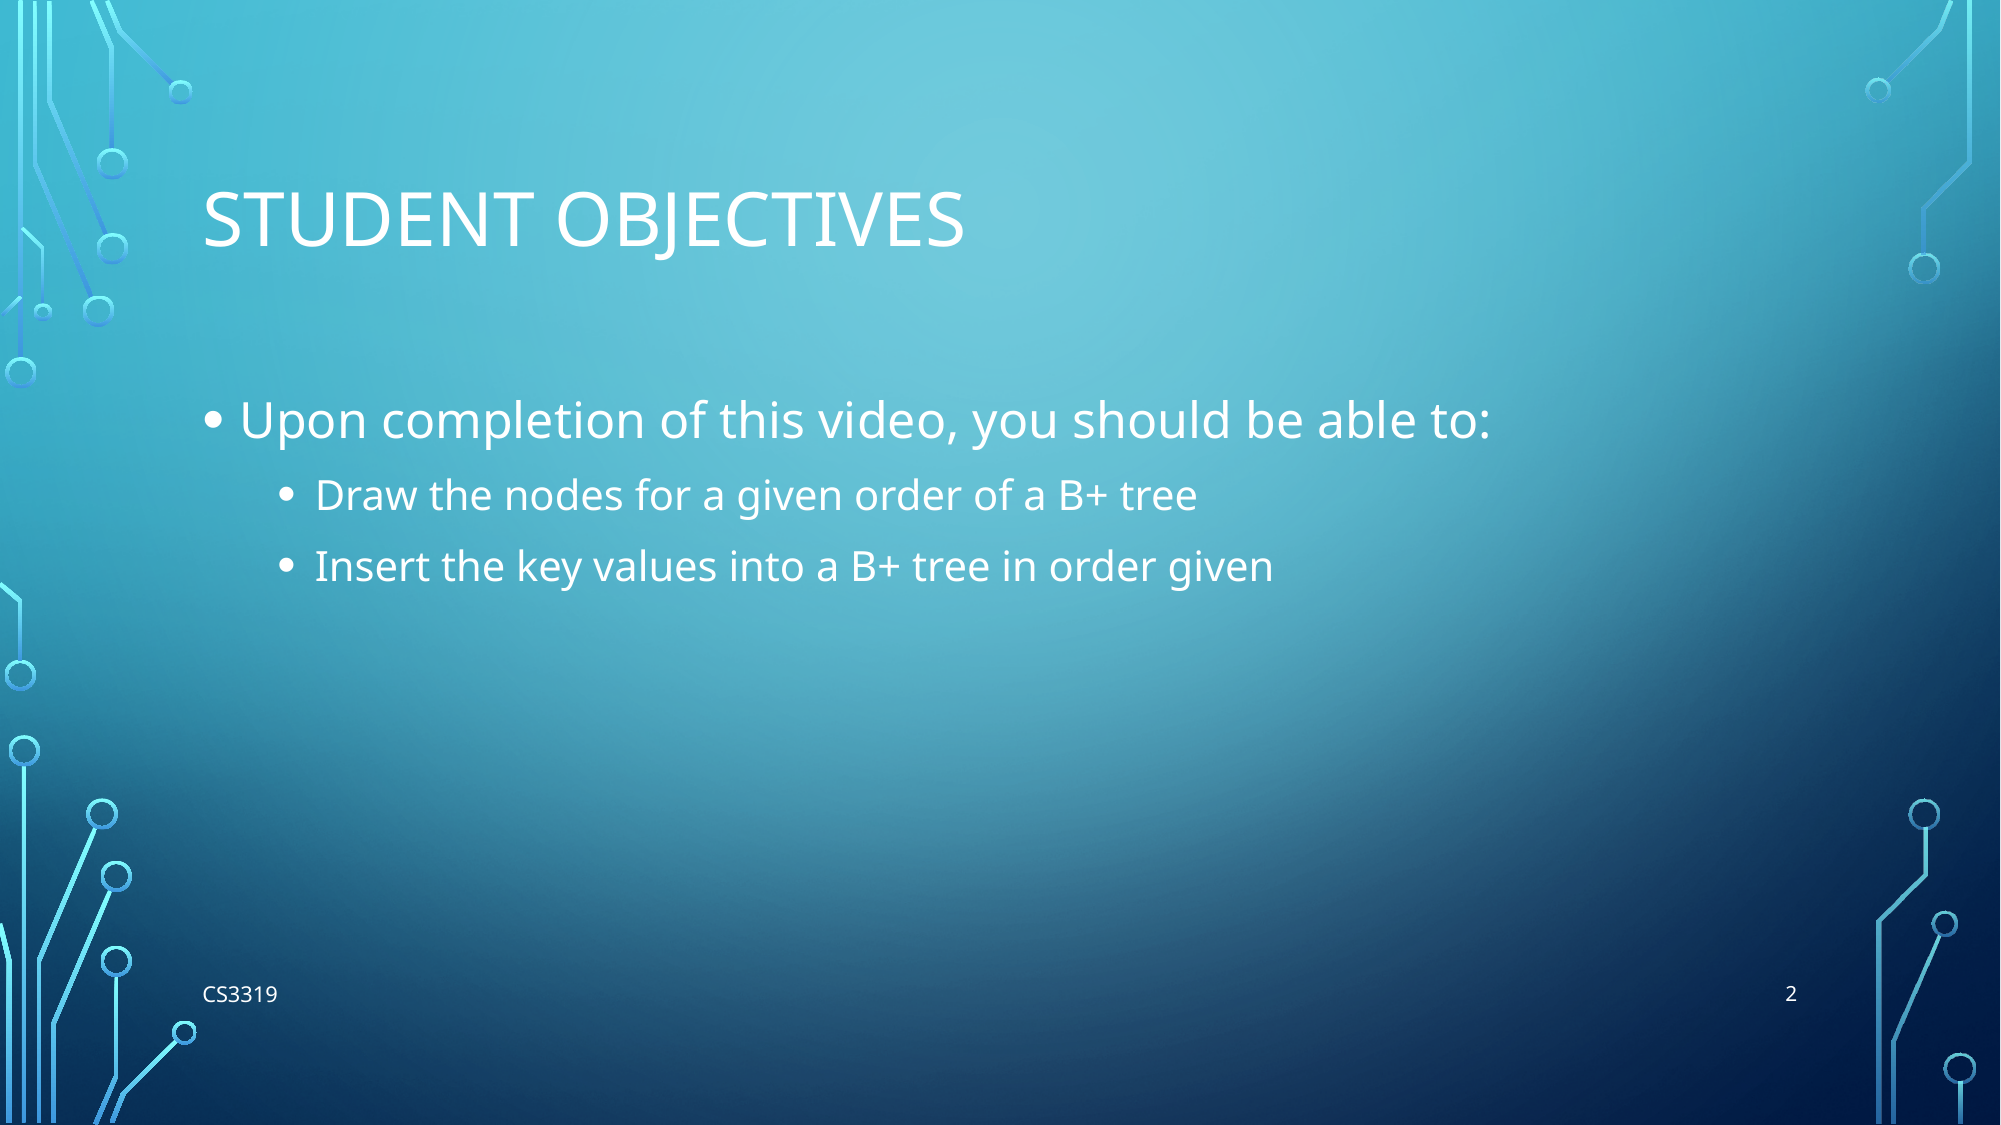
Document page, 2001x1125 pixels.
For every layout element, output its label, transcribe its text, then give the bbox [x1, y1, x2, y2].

list Upon completion of this video, you should be able to: Draw the nodes for a given order of a B+ tree Insert the key values into a B+ tree in order given [187, 369, 1813, 879]
footer CS3319 [187, 965, 1211, 1025]
title Student Objectives [187, 101, 1813, 344]
slide_number 2 [1596, 965, 1813, 1025]
